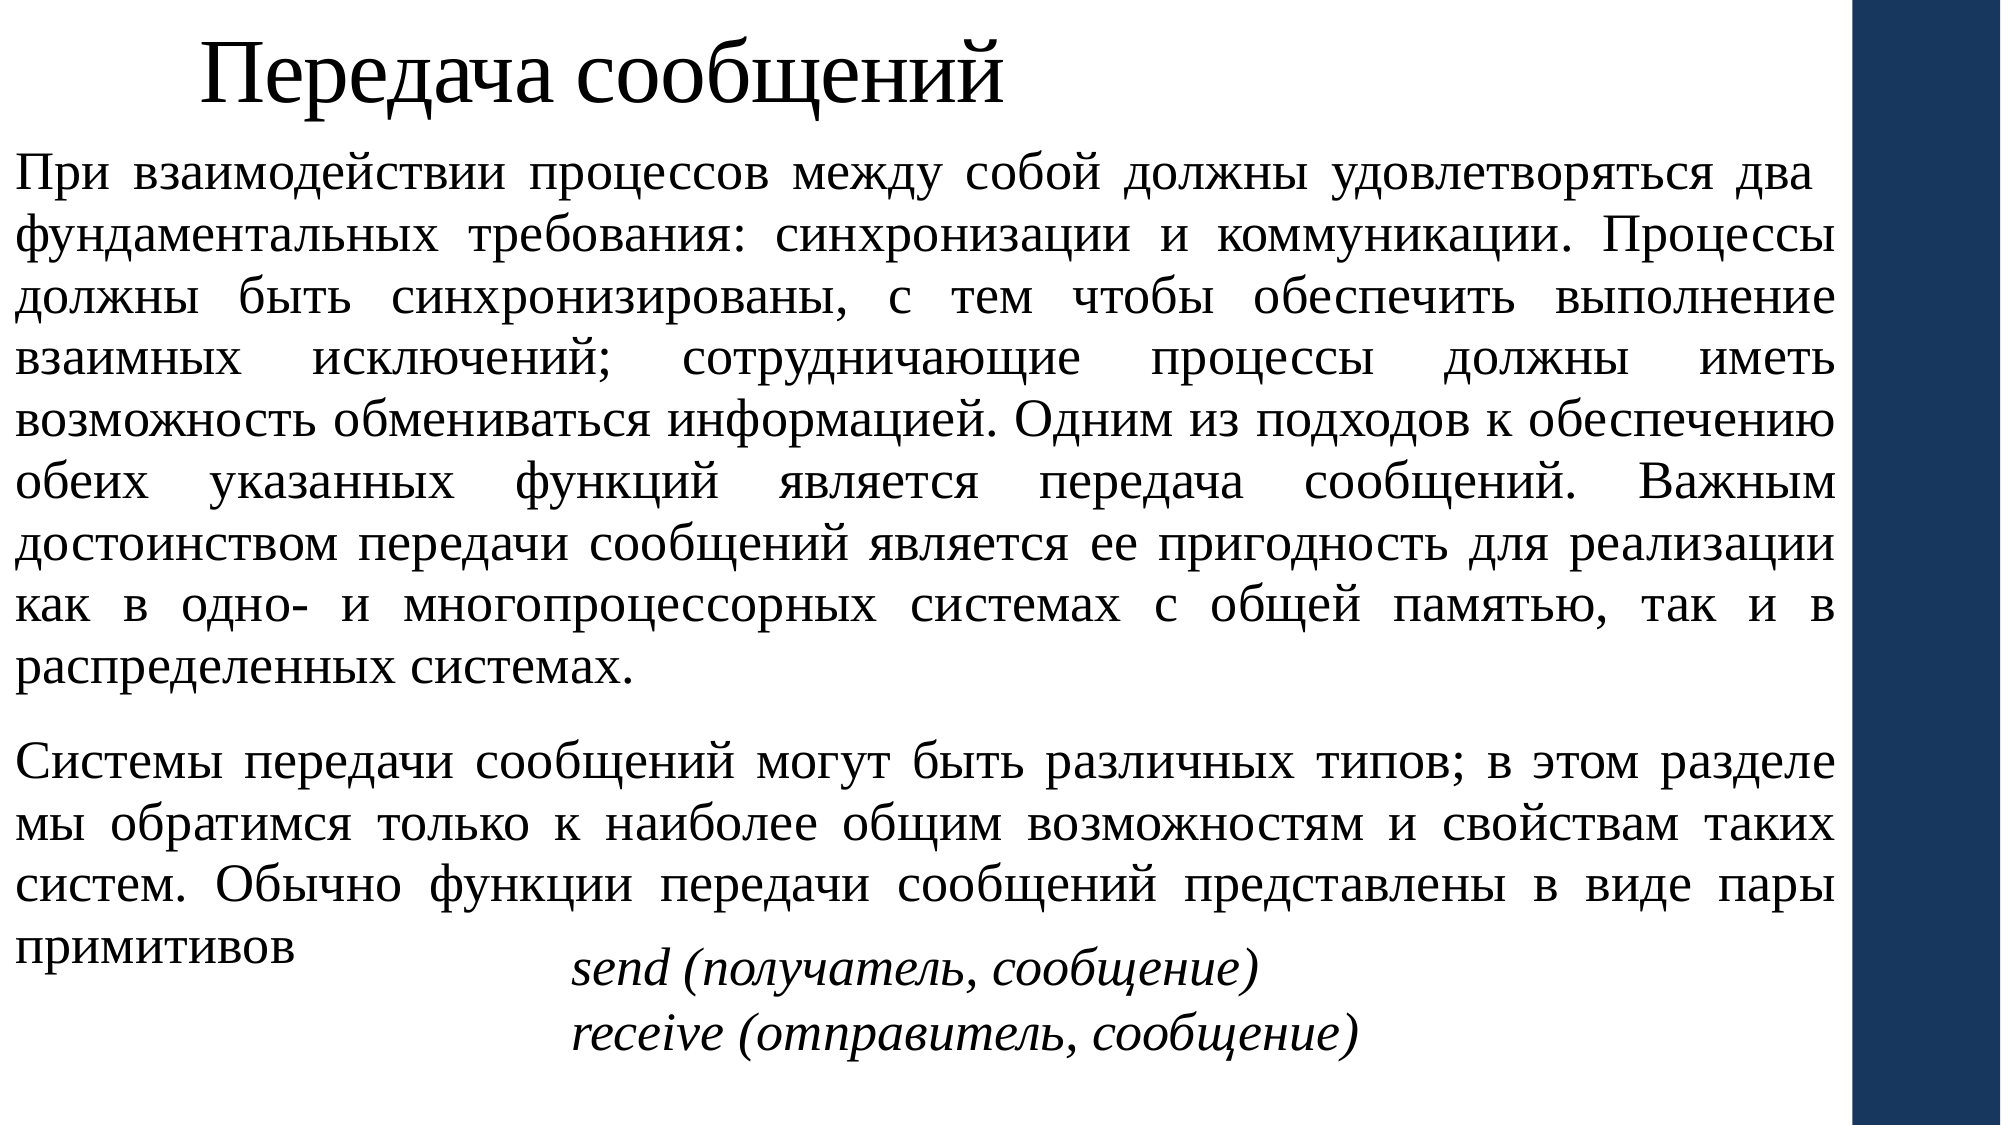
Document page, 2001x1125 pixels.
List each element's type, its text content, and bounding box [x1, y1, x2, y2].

list При взаимодействии процессов между собой должны удовлетворяться два фундаментальных требования: синхронизации и коммуникации. Процессы должны быть синхронизированы, с тем чтобы обеспечить выполнение взаимных исключений; сотрудничающие процессы должны иметь возможность обмениваться информацией. Одним из подходов к обеспечению обеих указанных функций является передача сообщений. Важным достоинством передачи сообщений является ее пригодность для реализации как в одно- и многопроцессорных системах с общей памятью, так и в распределенных системах. Системы передачи сообщений могут быть различных типов; в этом разделе мы обратимся только к наиболее общим возможностям и свойствам таких систем. Обычно функции передачи сообщений представлены в виде пары примитивов [0, 132, 1855, 1100]
title Передача сообщений [184, 0, 1775, 130]
text_box send (получатель, сообщение) receive (отправитель, сообщение) [556, 923, 1582, 1069]
